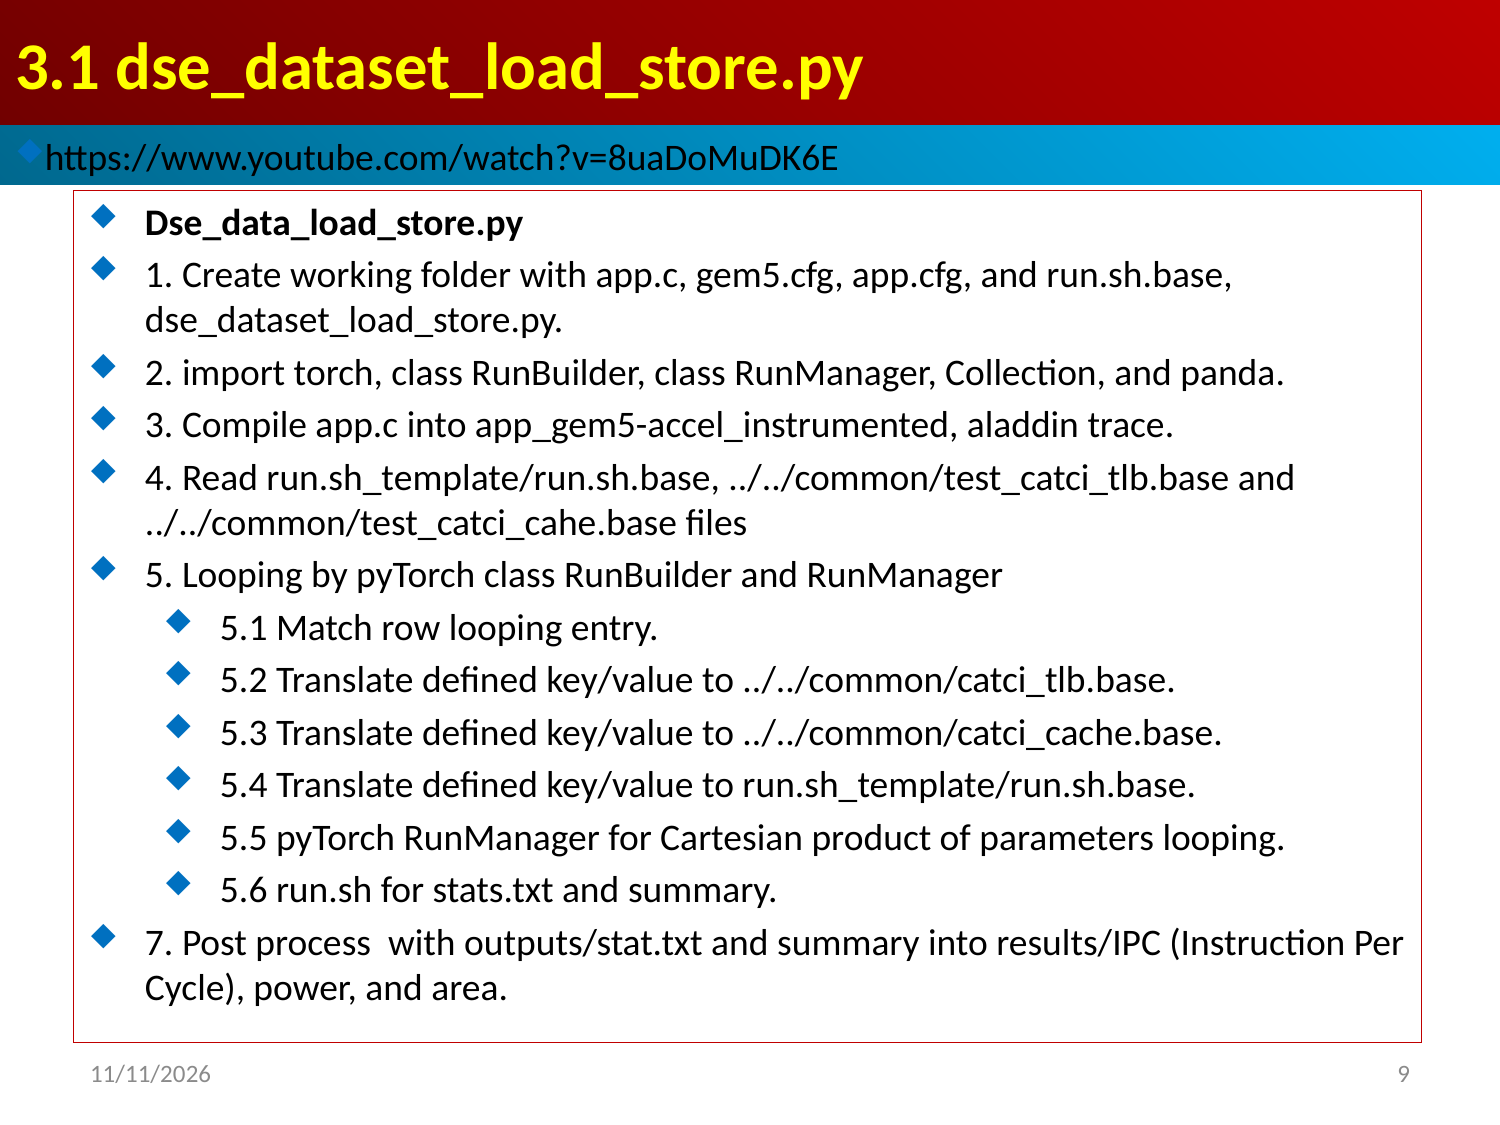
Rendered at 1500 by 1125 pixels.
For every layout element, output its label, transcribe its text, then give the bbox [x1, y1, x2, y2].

text_box https://www.youtube.com/watch?v=8uaDoMuDK6E [0, 125, 1500, 185]
title 3.1 dse_dataset_load_store.py [0, 0, 1500, 125]
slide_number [75, 1042, 425, 1103]
subtitle Dse_data_load_store.py 1. Create working folder with app.c, gem5.cfg, app.cfg, and run.sh.base, dse_dataset_load_store.py. 2. import torch, class RunBuilder, class RunManager, Collection, and panda. 3. Compile app.c into app_gem5-accel_instrumented, aladdin trace. 4. Read run.sh_template/run.sh.base, ../../common/test_catci_tlb.base and ../../common/test_catci_cahe.base files 5. Looping by pyTorch class RunBuilder and RunManager 5.1 Match row looping entry. 5.2 Translate defined key/value to ../../common/catci_tlb.base. 5.3 Translate defined key/value to ../../common/catci_cache.base. 5.4 Translate defined key/value to run.sh_template/run.sh.base. 5.5 pyTorch RunManager for Cartesian product of parameters looping. 5.6 run.sh for stats.txt and summary. 7. Post process with outputs/stat.txt and summary into results/IPC (Instruction Per Cycle), power, and area. [73, 190, 1422, 1043]
slide_number 9 [1074, 1042, 1425, 1103]
